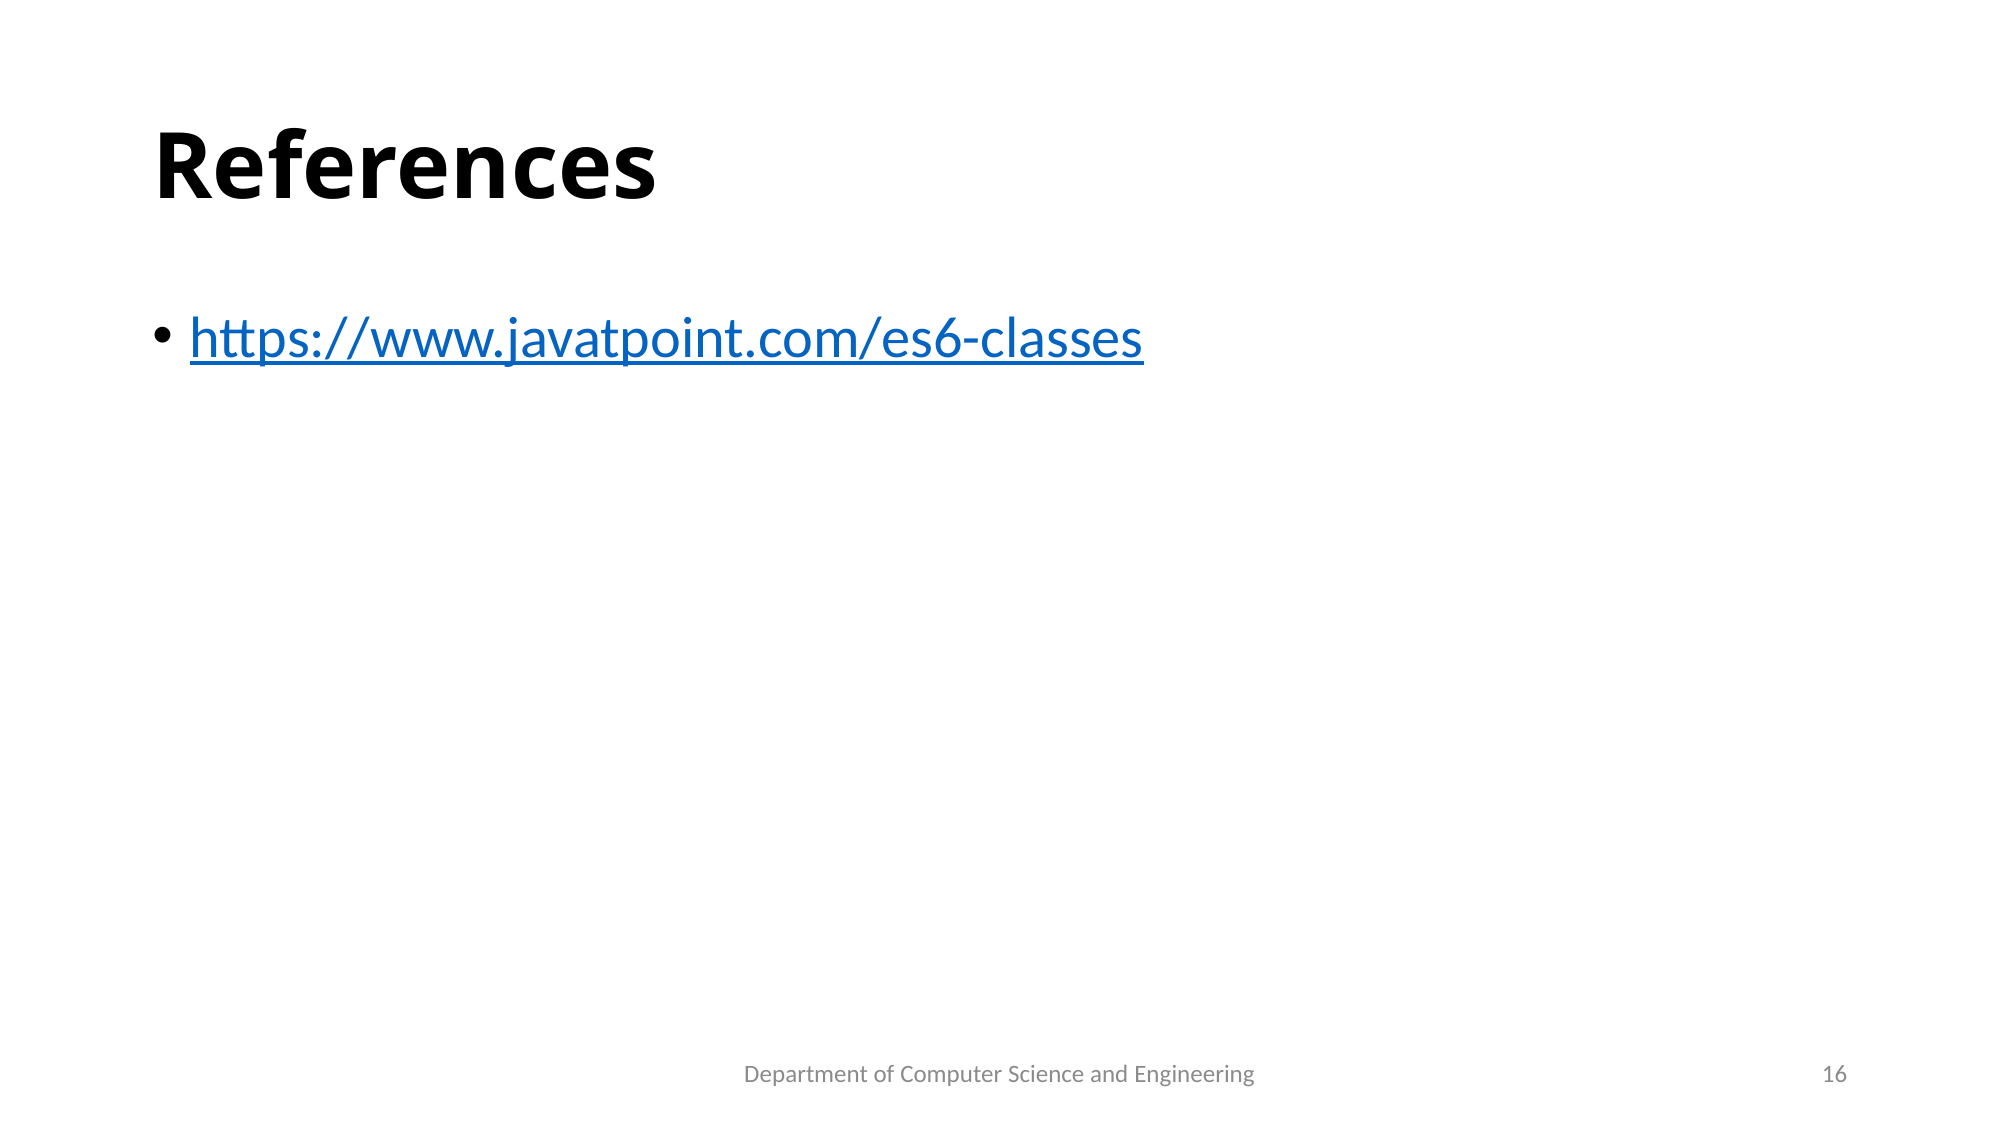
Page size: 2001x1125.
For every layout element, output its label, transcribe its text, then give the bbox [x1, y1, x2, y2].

list https://www.javatpoint.com/es6-classes [137, 299, 1863, 1014]
footer Department of Computer Science and Engineering [662, 1042, 1338, 1103]
title References [137, 59, 1863, 278]
slide_number 16 [1412, 1042, 1863, 1103]
